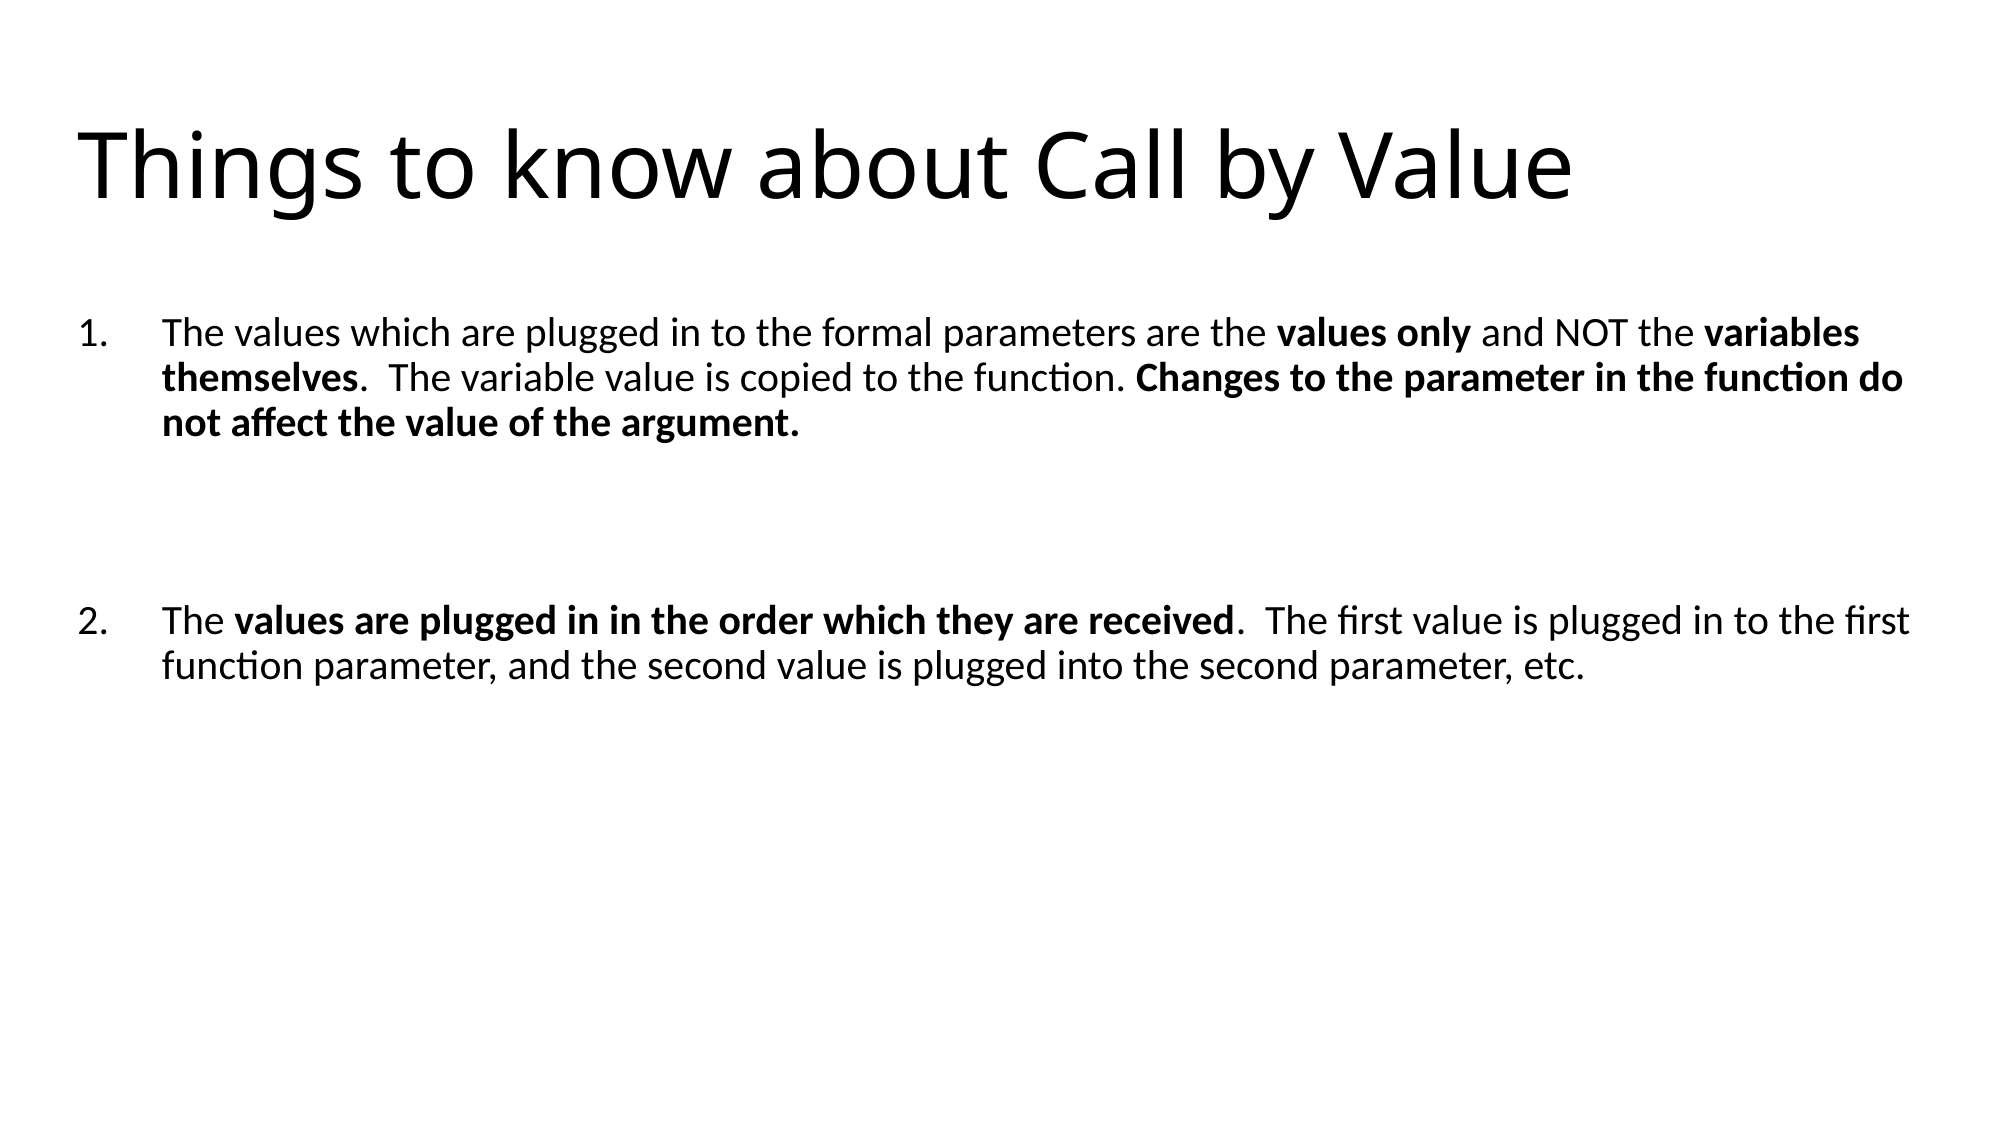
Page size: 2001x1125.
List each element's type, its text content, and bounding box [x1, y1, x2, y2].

list The values which are plugged in to the formal parameters are the values only and NOT the variables themselves. The variable value is copied to the function. Changes to the parameter in the function do not affect the value of the argument. The values are plugged in in the order which they are received. The first value is plugged in to the first function parameter, and the second value is plugged into the second parameter, etc. [62, 303, 1938, 1017]
title Things to know about Call by Value [62, 59, 1938, 278]
